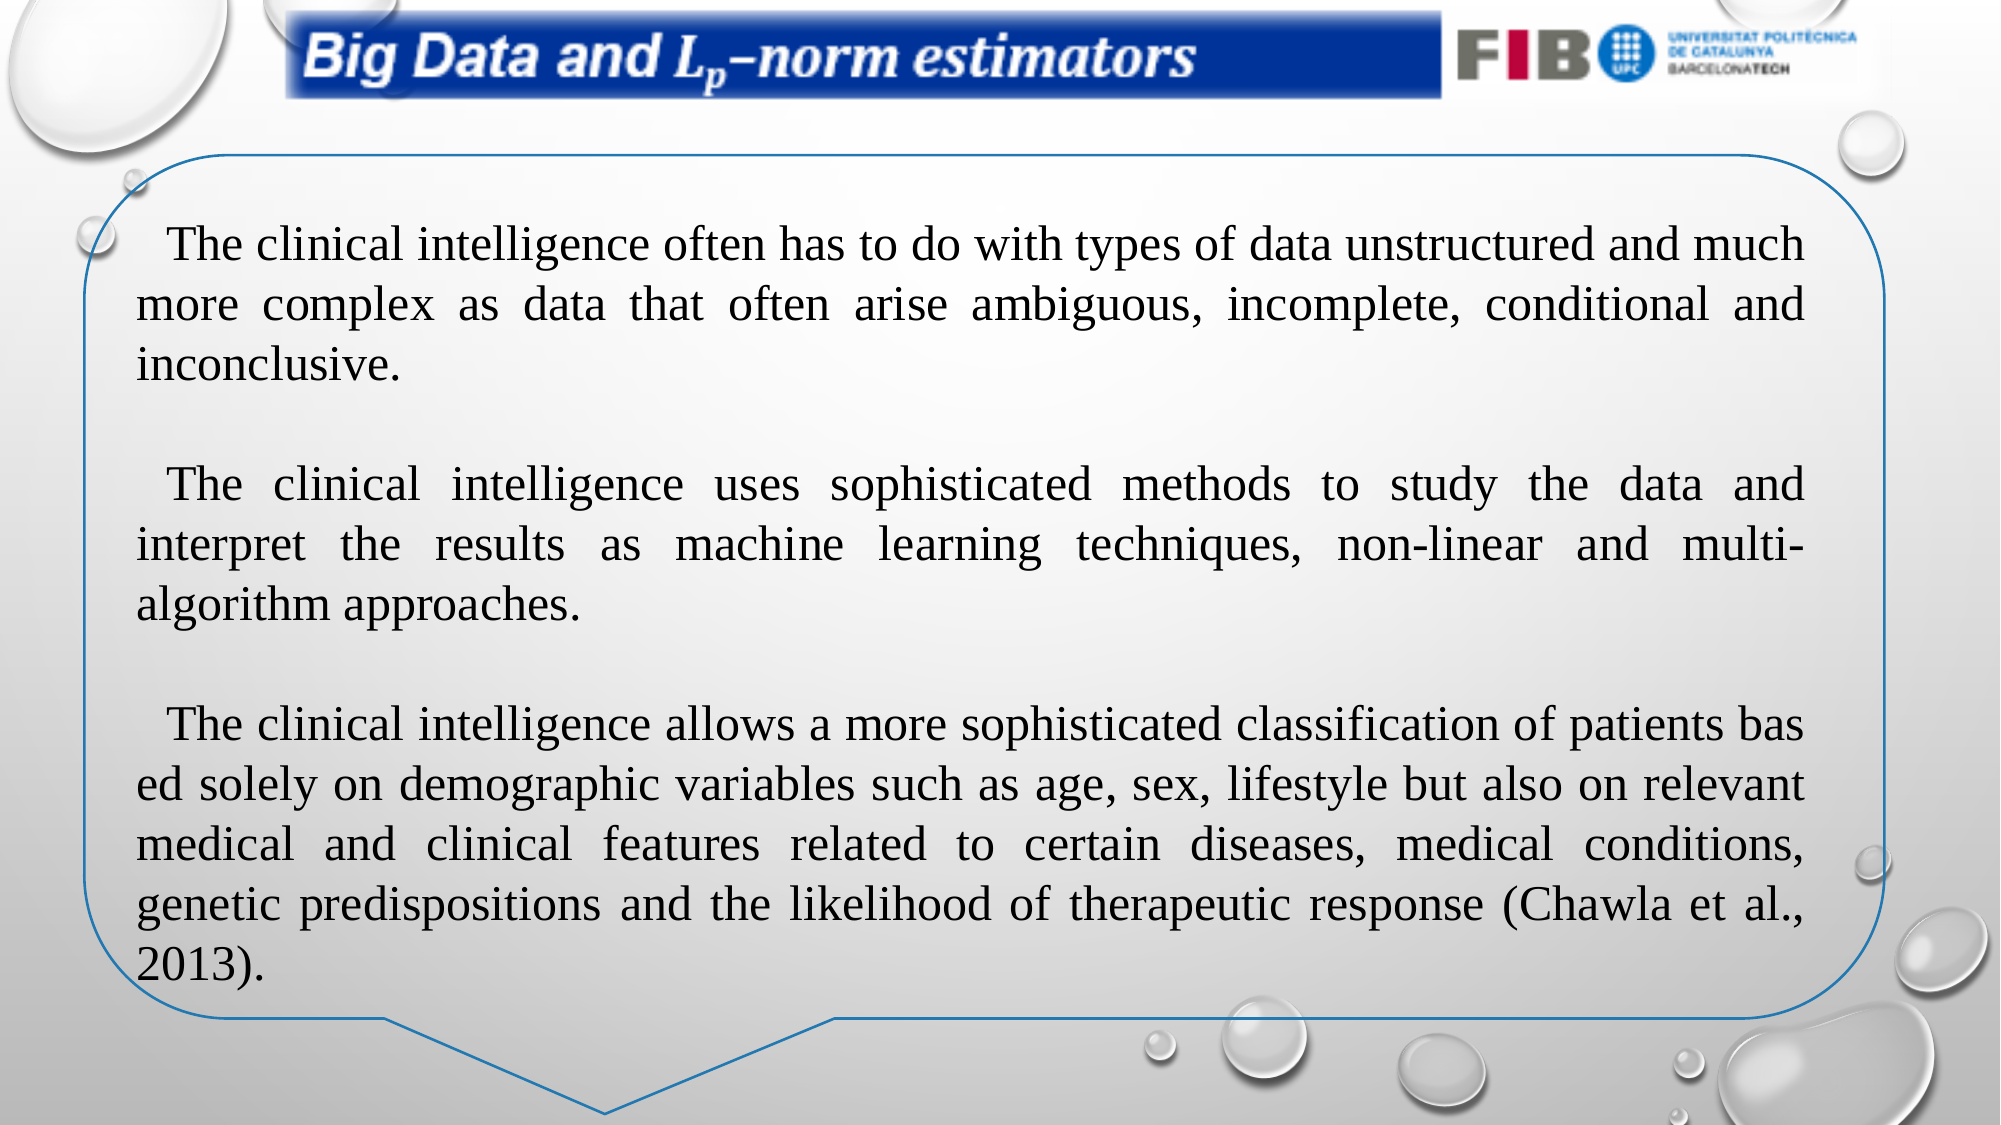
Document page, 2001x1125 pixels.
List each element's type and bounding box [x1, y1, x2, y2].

text_box [82, 153, 1886, 1116]
picture [0, 0, 2000, 1125]
text_box [121, 974, 150, 998]
